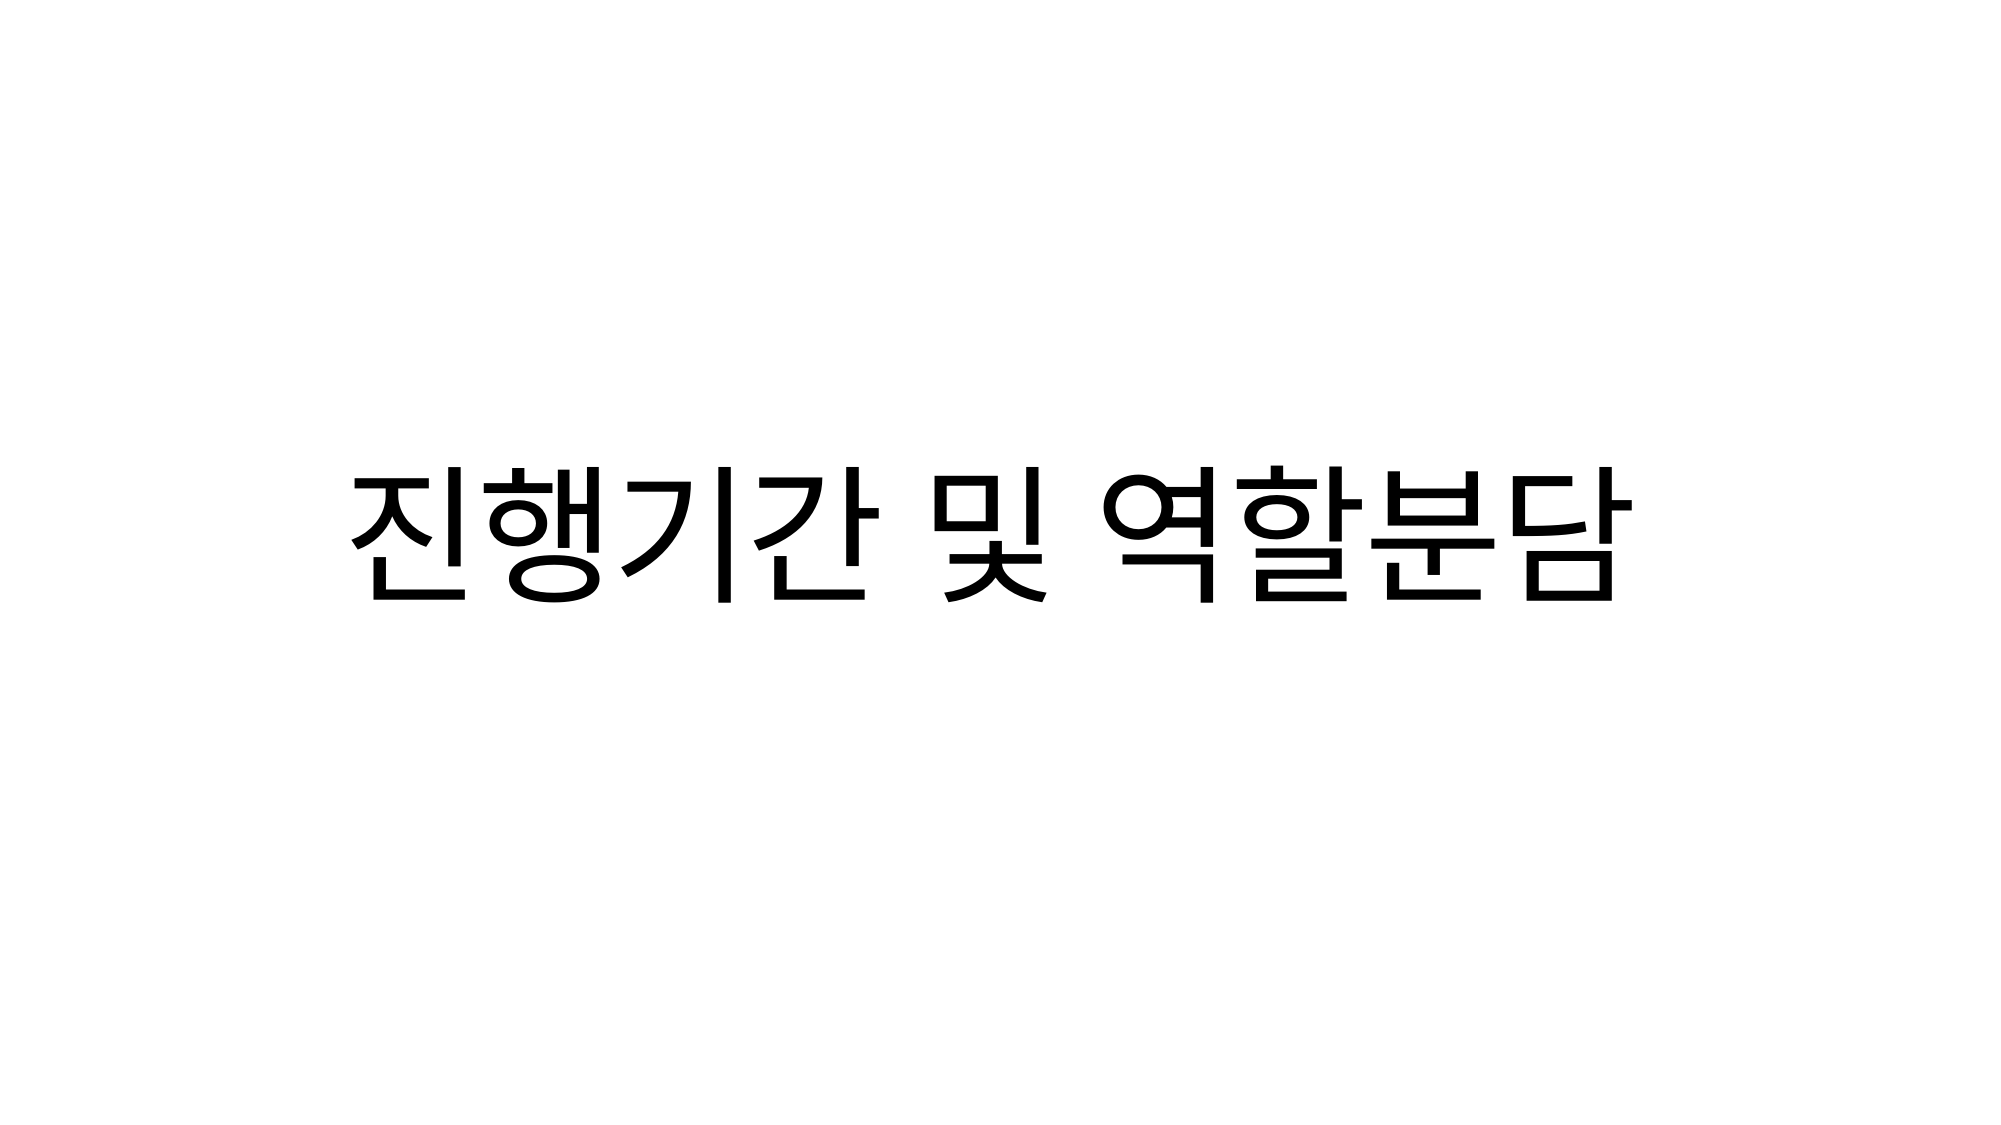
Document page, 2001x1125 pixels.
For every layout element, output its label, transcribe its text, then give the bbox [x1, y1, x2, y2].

text_box 진행기간 및 역할분담 [327, 433, 1673, 629]
